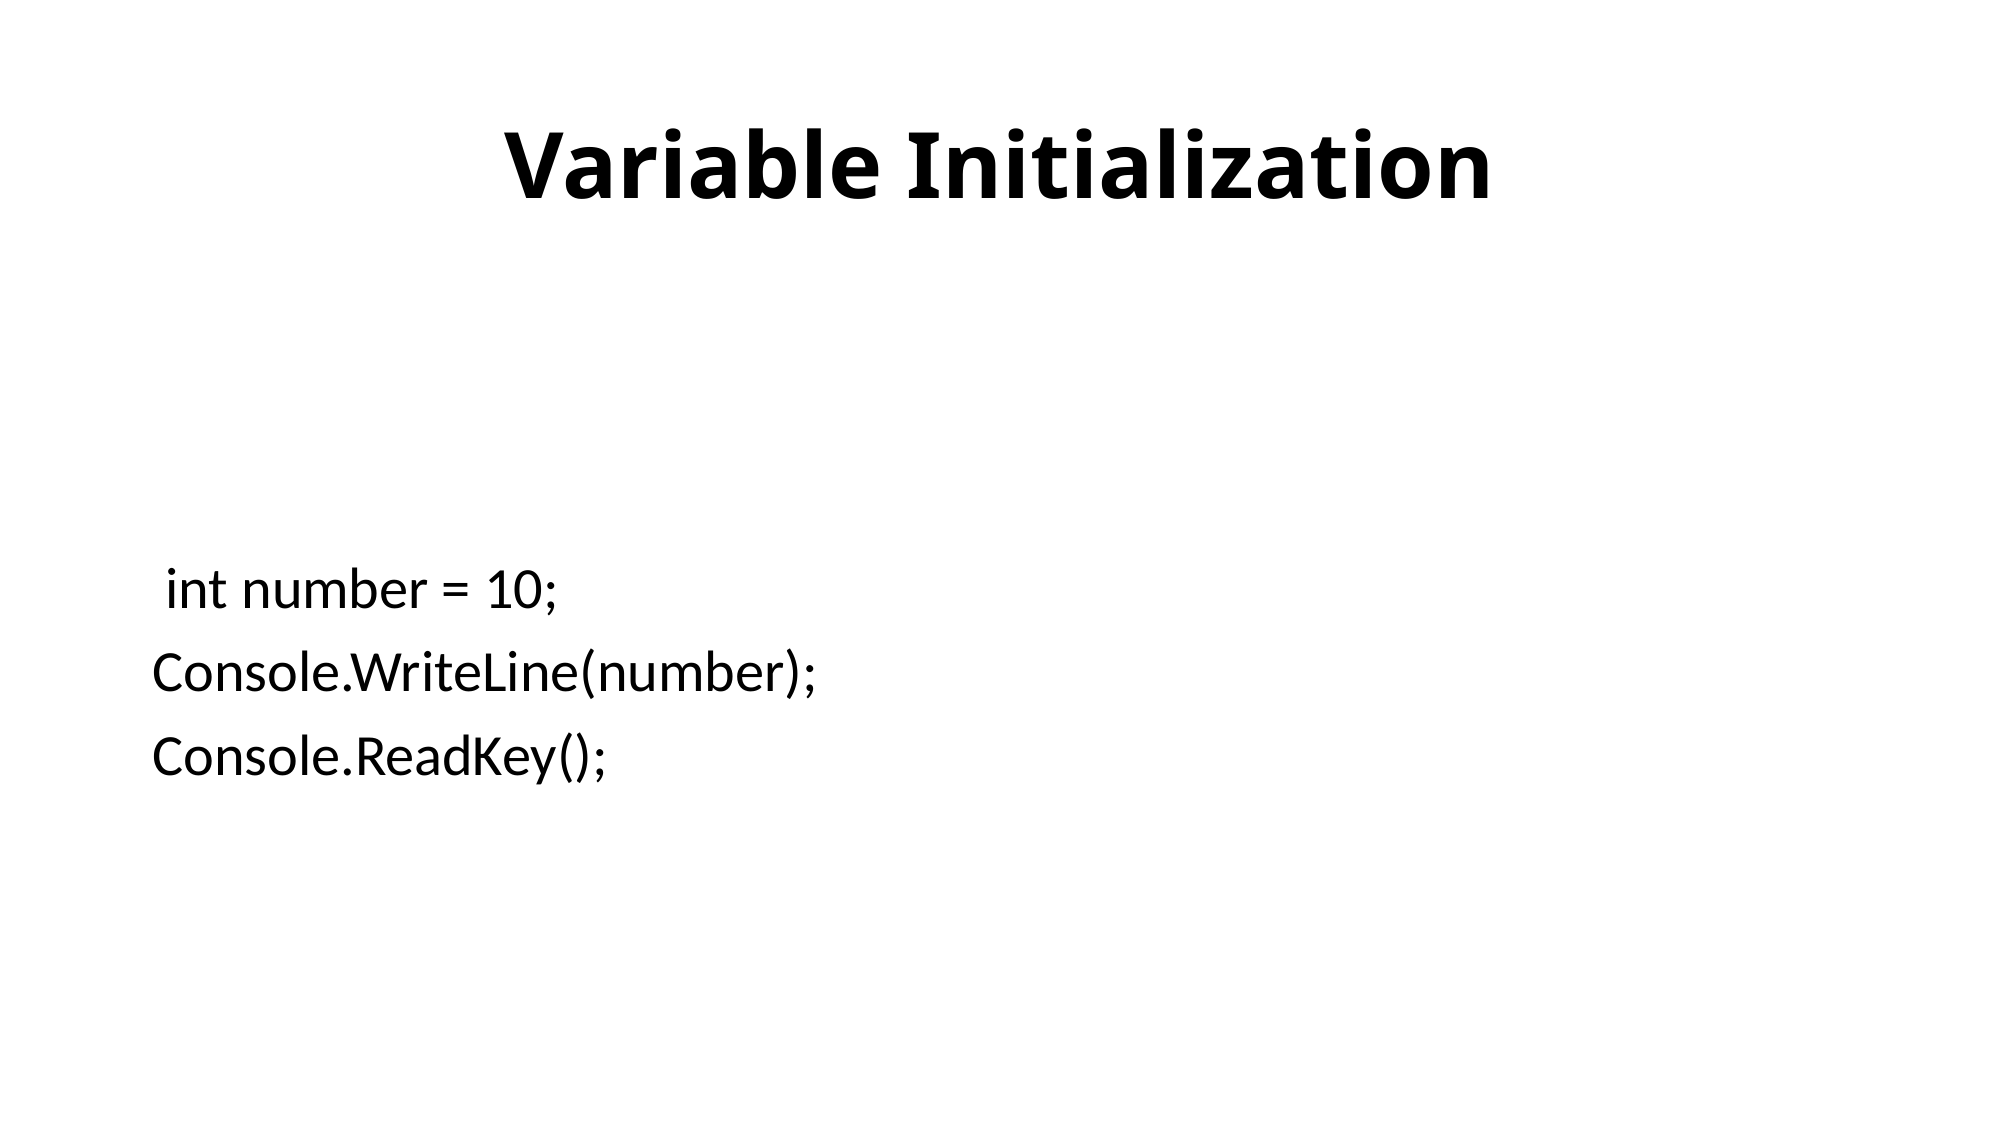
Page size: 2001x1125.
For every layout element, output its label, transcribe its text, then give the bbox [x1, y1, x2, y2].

list int number = 10; Console.WriteLine(number); Console.ReadKey(); [137, 299, 1863, 1014]
title Variable Initialization [137, 59, 1863, 278]
